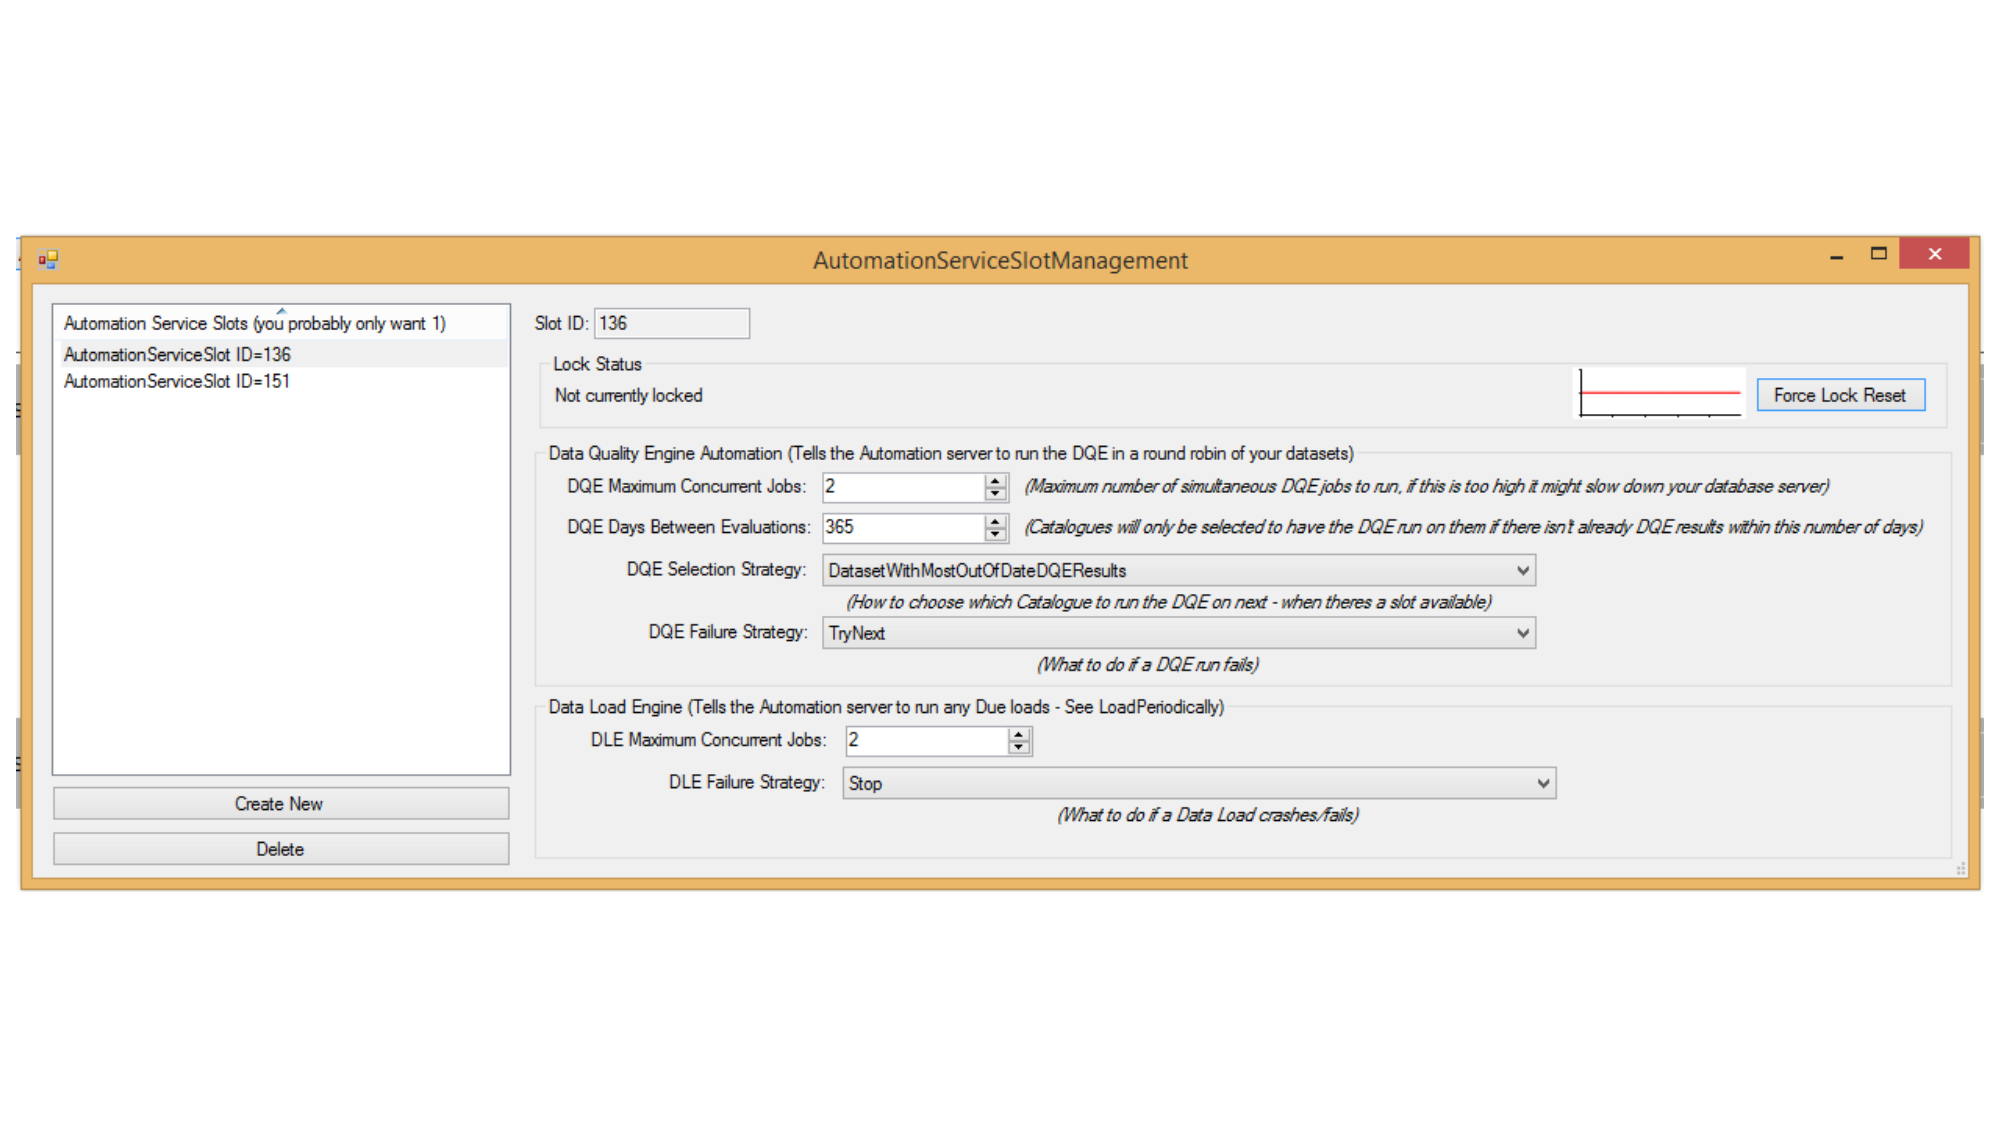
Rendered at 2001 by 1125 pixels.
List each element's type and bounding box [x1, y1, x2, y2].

picture [16, 233, 1984, 892]
